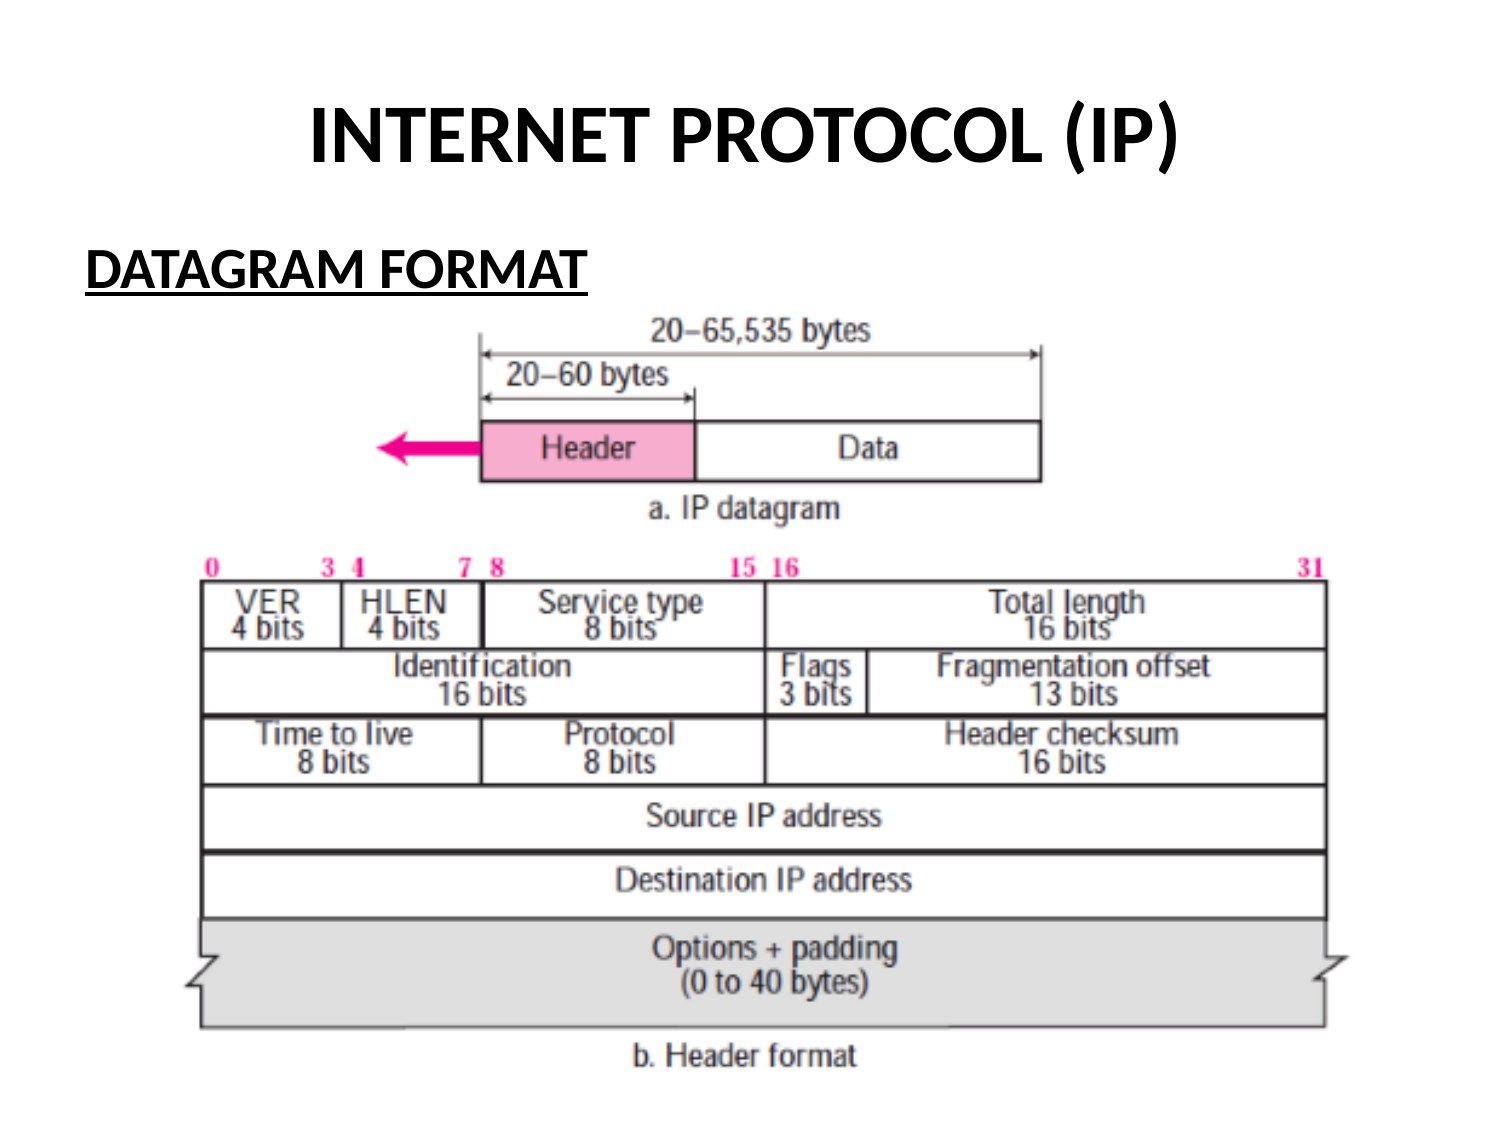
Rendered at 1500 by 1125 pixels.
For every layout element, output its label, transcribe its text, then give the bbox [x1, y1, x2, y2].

title INTERNET PROTOCOL (IP) [70, 35, 1421, 222]
list DATAGRAM FORMAT [70, 222, 1421, 1055]
picture [163, 304, 1360, 1082]
